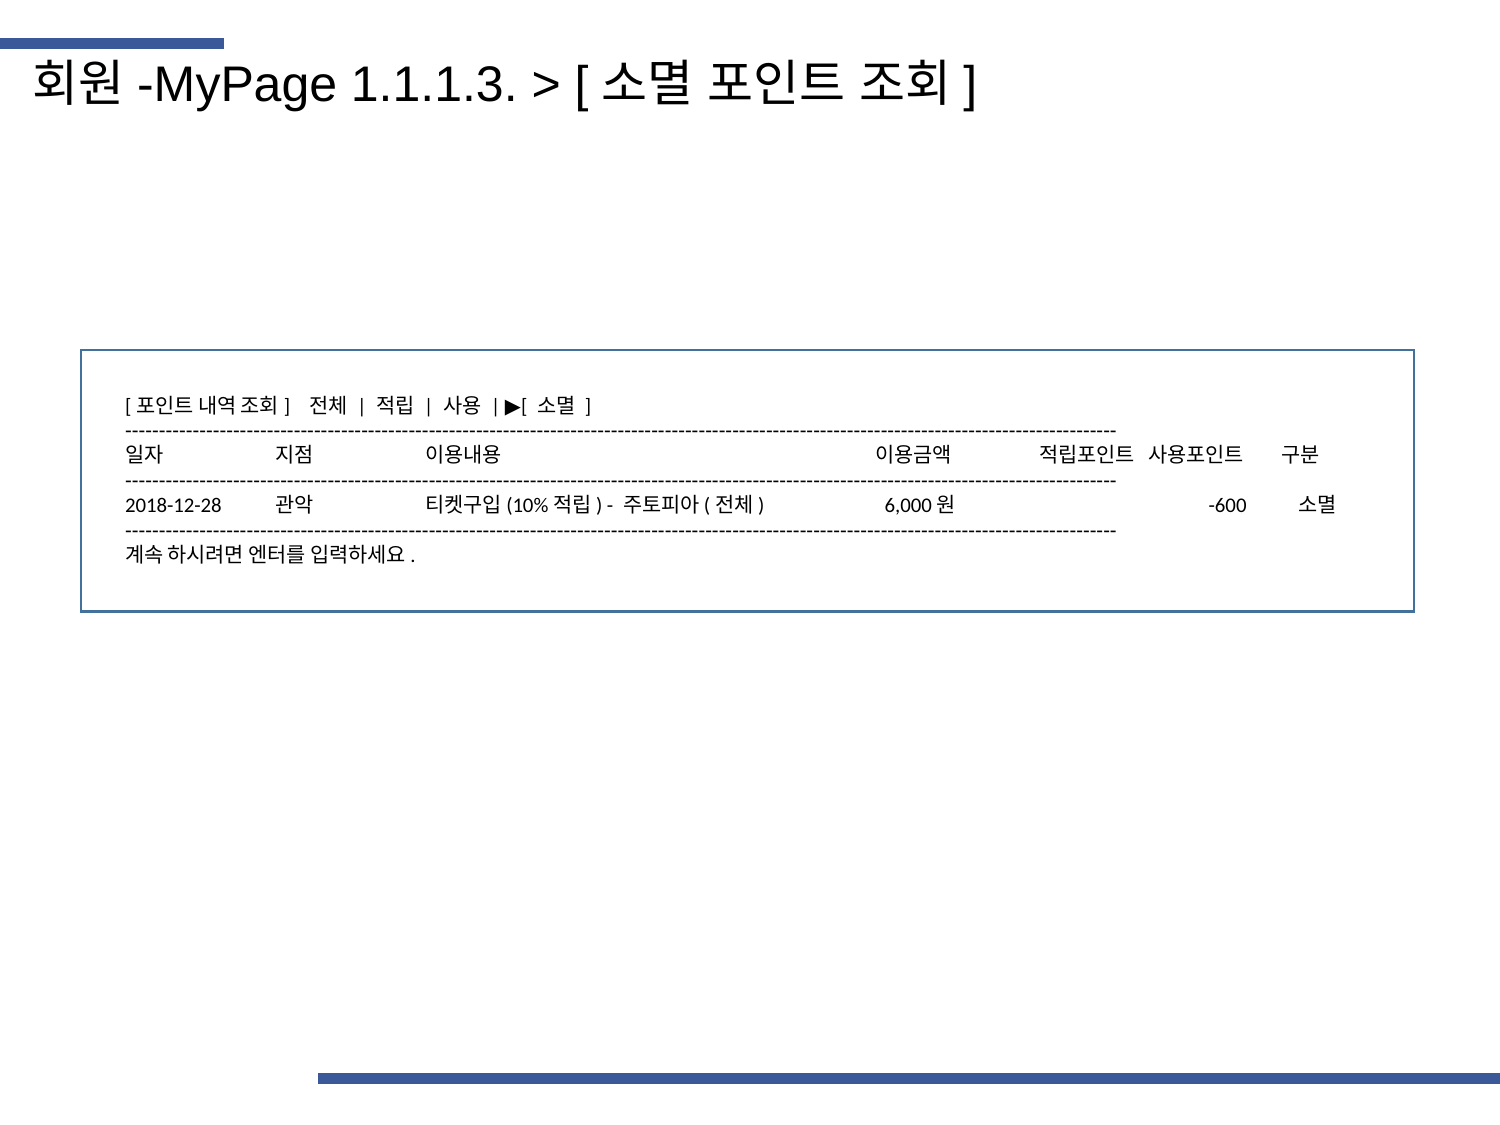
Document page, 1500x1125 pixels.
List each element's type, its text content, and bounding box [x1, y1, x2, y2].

text_box 회원-MyPage 1.1.1.3. > [소멸 포인트 조회] [18, 43, 1300, 120]
text_box [80, 350, 1415, 612]
